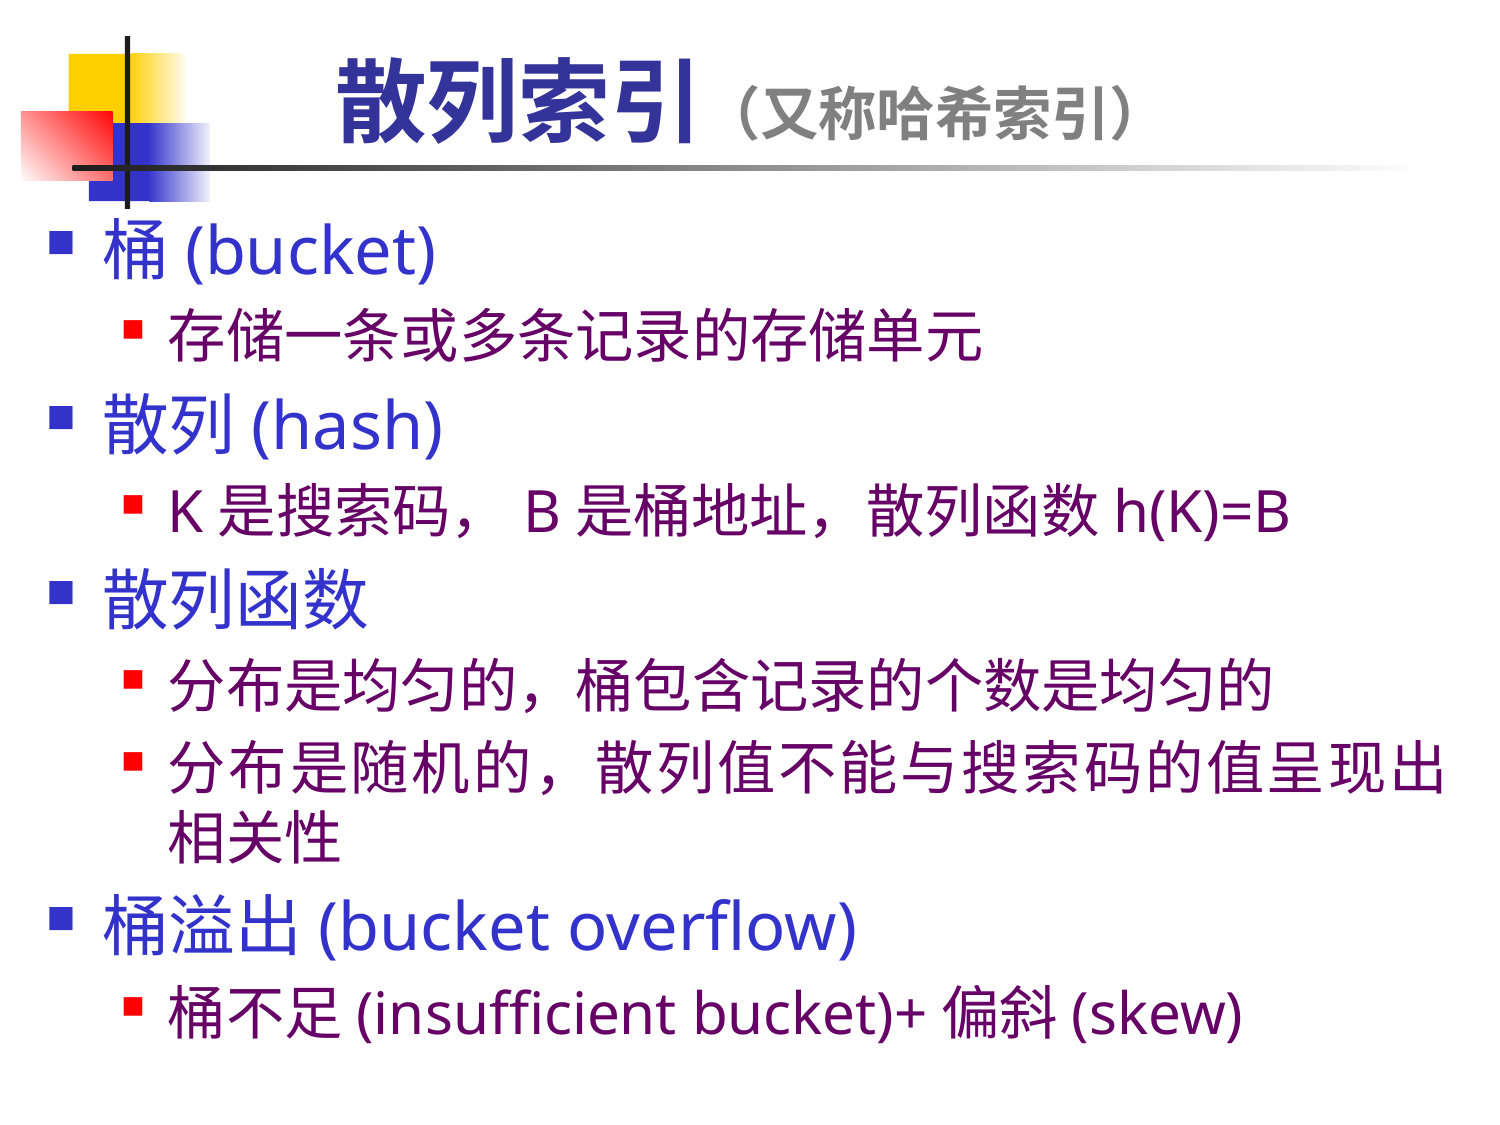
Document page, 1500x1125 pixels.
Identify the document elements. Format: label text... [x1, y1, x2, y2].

list 桶(bucket) 存储一条或多条记录的存储单元 散列(hash) K是搜索码，B是桶地址，散列函数h(K)=B 散列函数 分布是均匀的，桶包含记录的个数是均匀的 分布是随机的，散列值不能与搜索码的值呈现出相关性 桶溢出(bucket overflow) 桶不足(insufficient bucket)+偏斜(skew) [30, 199, 1463, 1101]
title 散列索引（又称哈希索引） [112, 12, 1392, 162]
